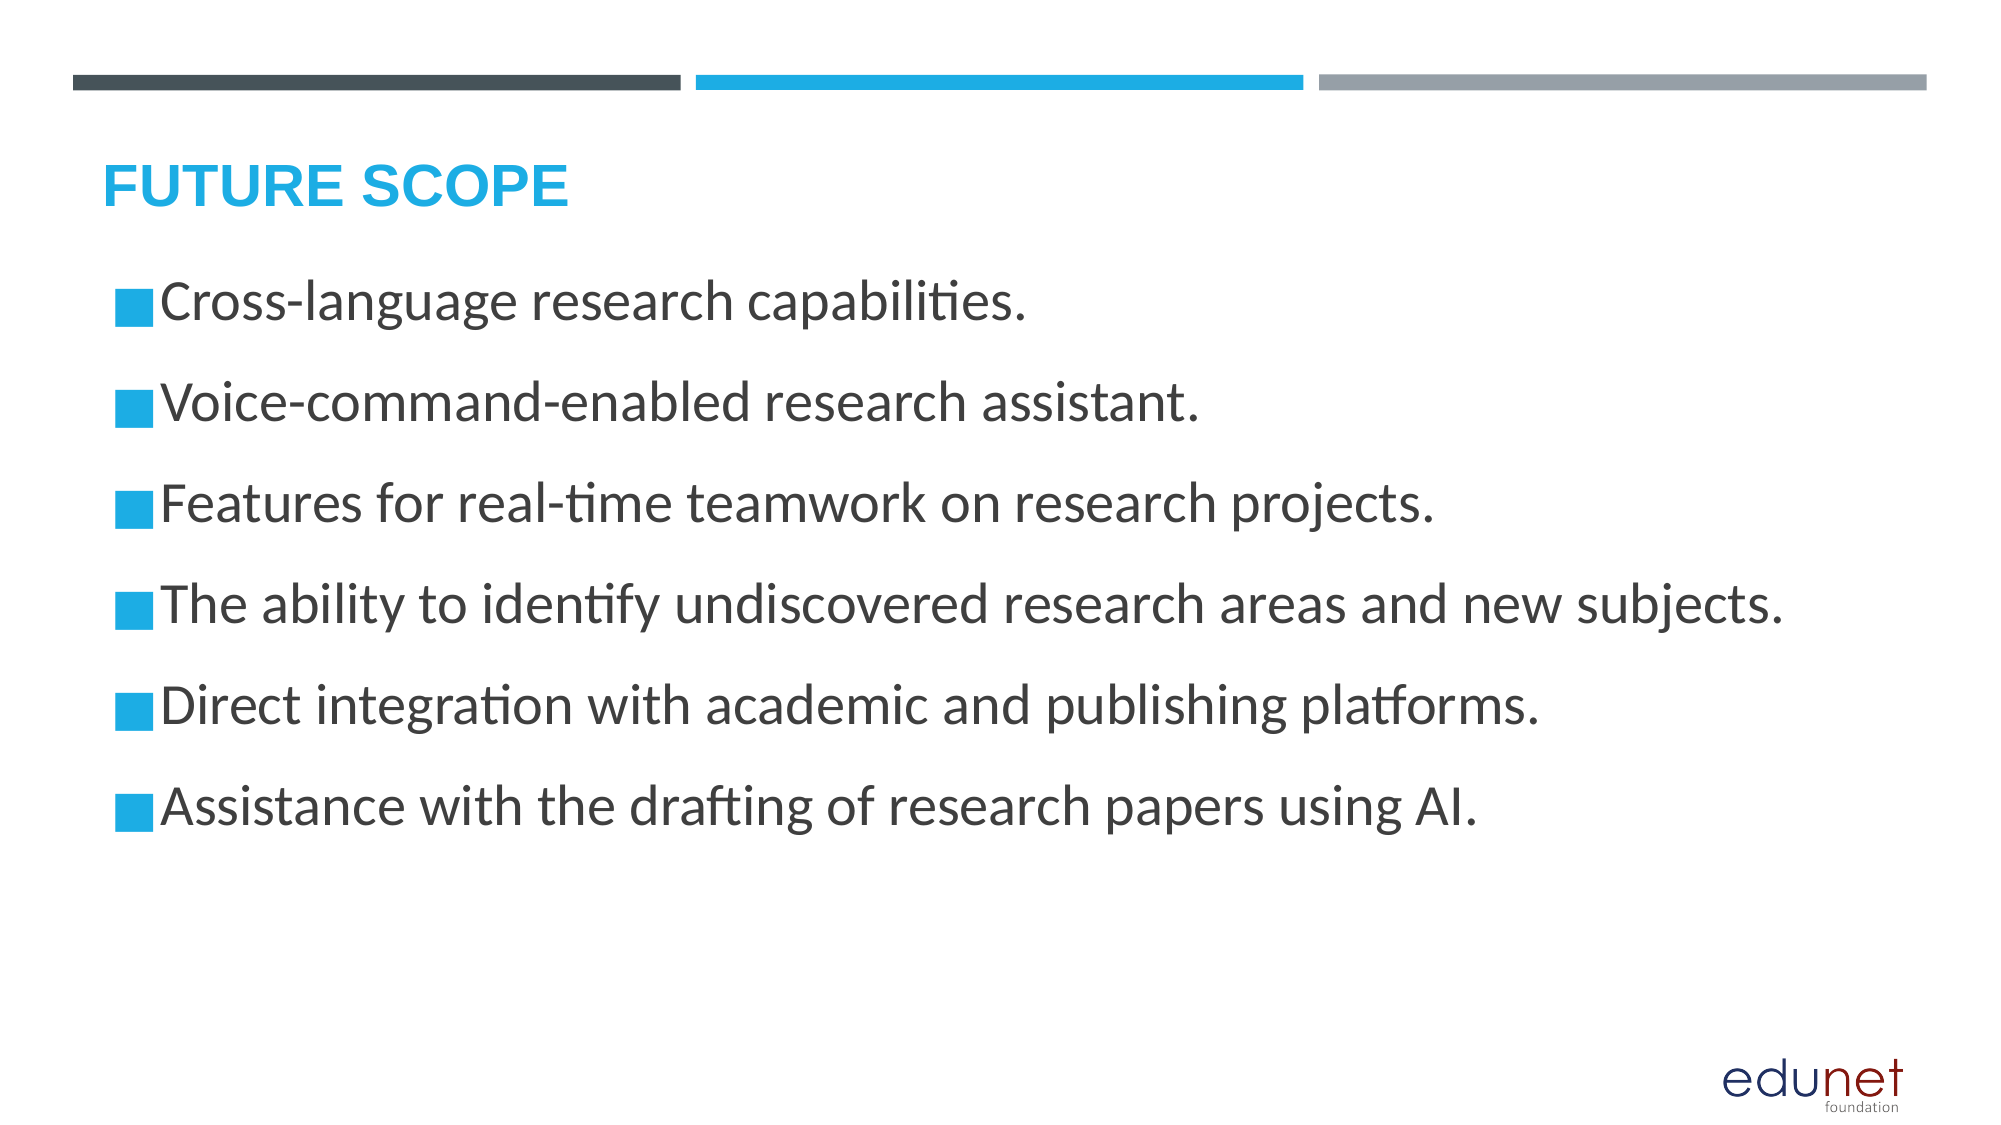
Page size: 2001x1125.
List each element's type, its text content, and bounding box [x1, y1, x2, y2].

list Cross-language research capabilities. Voice-command-enabled research assistant. Features for real-time teamwork on research projects. The ability to identify undiscovered research areas and new subjects. Direct integration with academic and publishing platforms. Assistance with the drafting of research papers using AI. [95, 213, 1905, 981]
picture [1719, 1056, 1905, 1116]
text_box FUTURE SCOPE [87, 138, 1898, 226]
